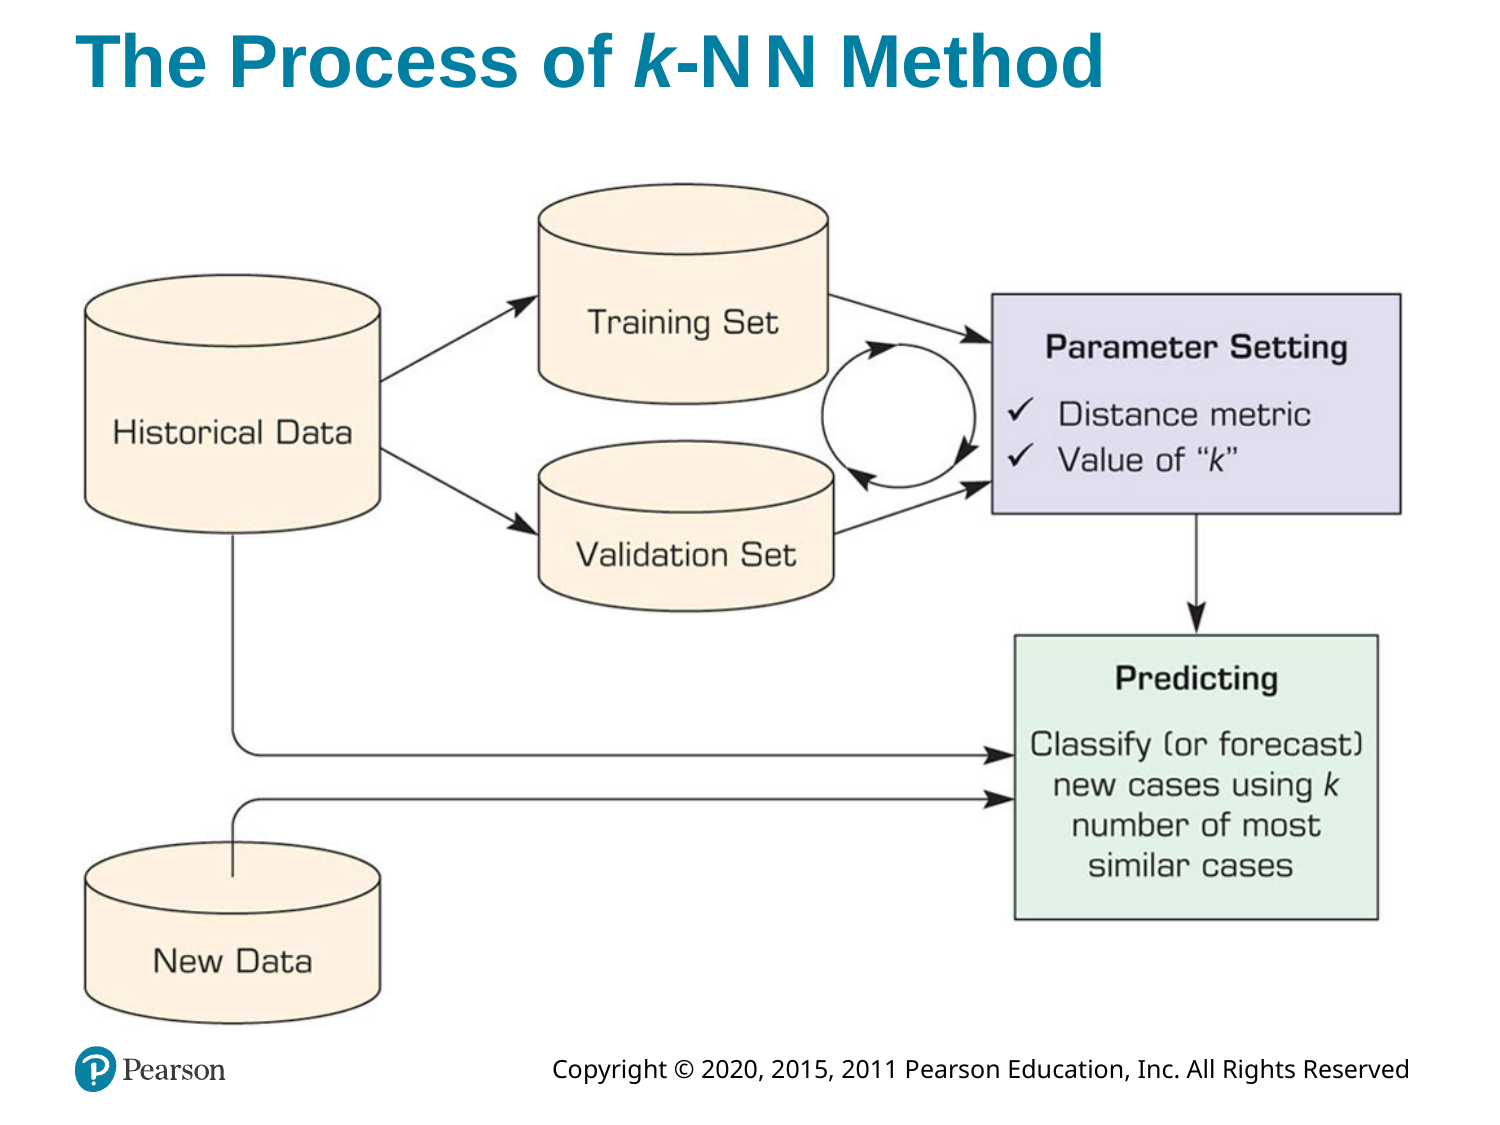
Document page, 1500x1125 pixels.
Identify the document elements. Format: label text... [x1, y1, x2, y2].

title The Process of k-N N Method [75, 0, 1413, 103]
picture [80, 178, 1405, 1029]
